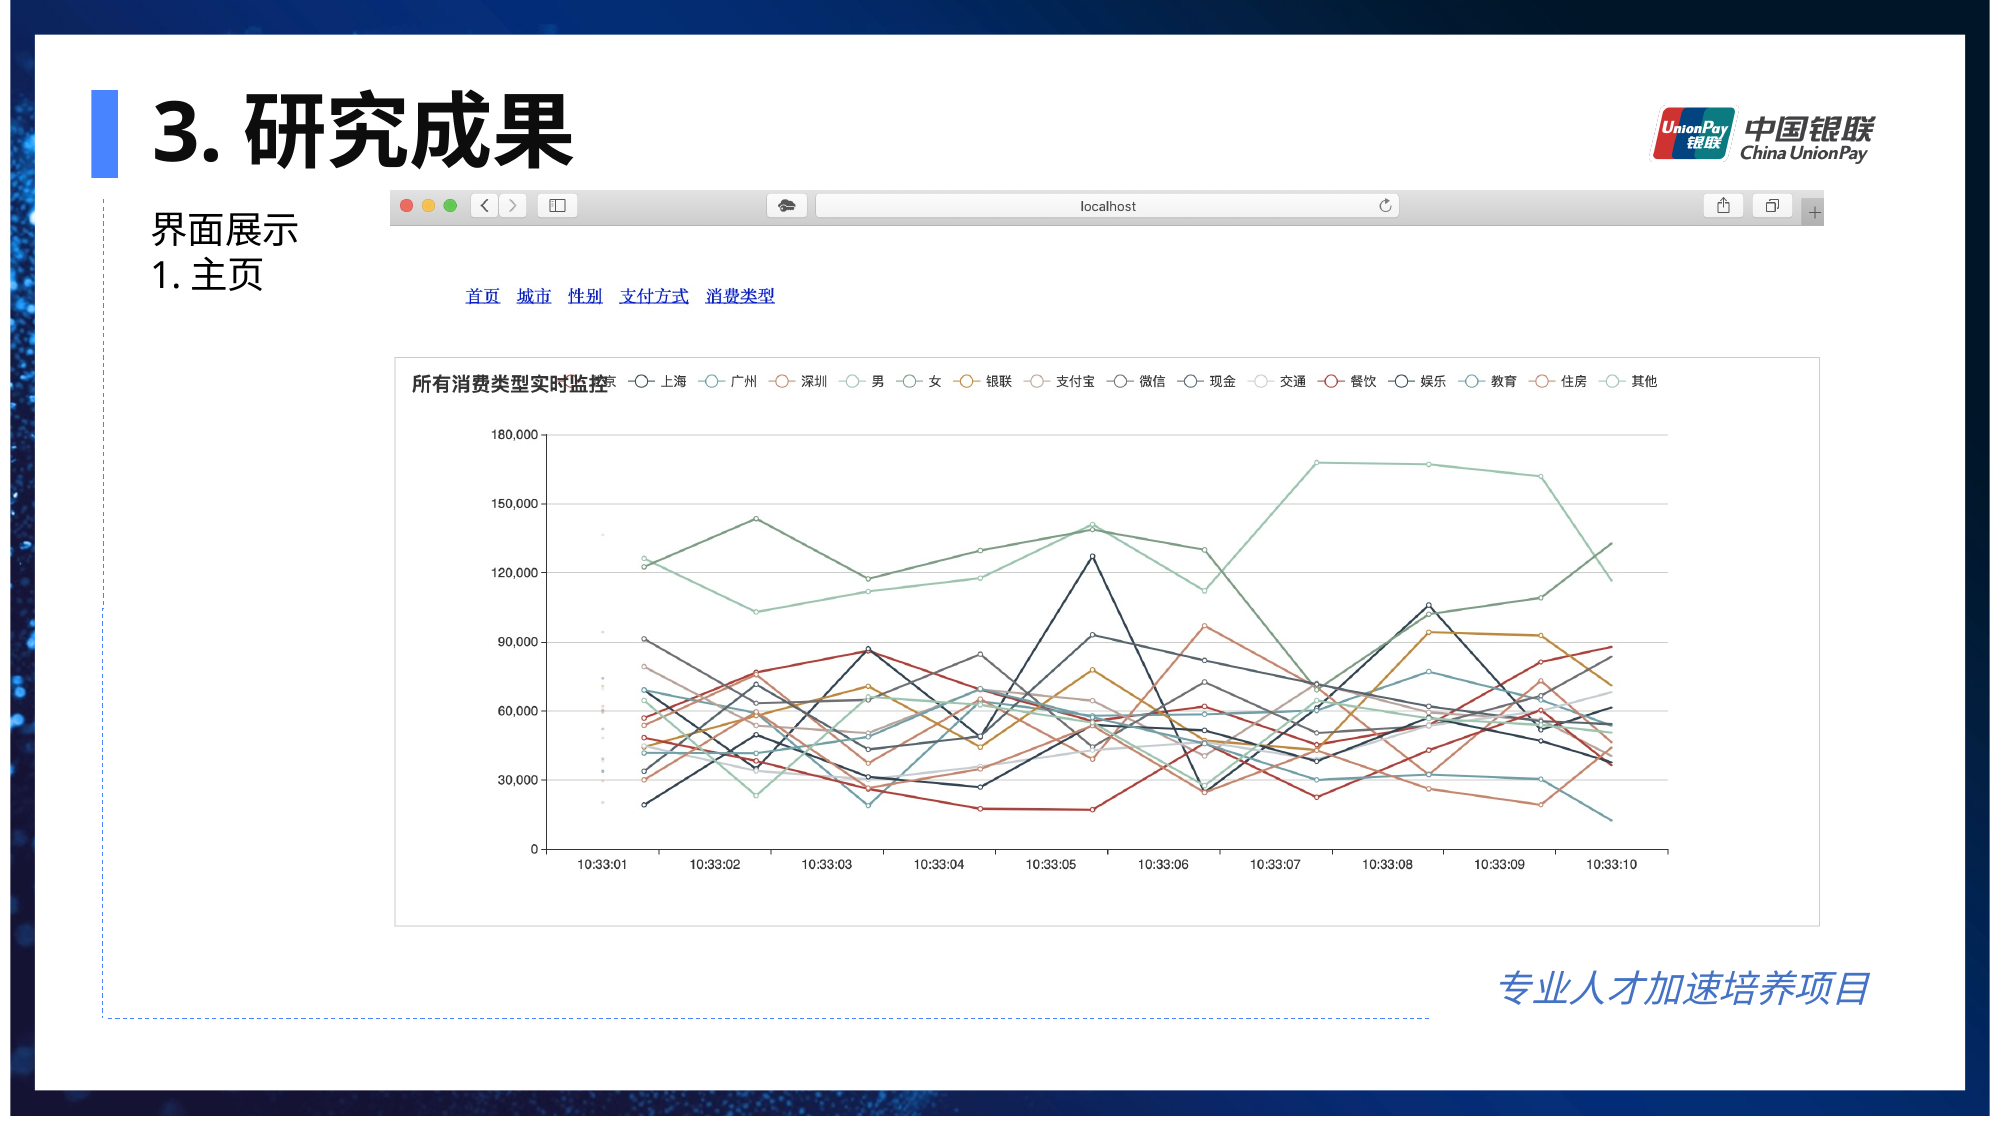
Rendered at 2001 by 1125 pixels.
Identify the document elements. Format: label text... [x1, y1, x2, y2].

text_box [90, 89, 119, 179]
picture [390, 59, 1914, 935]
text_box 界面展示 1.主页 [135, 198, 377, 304]
text_box [34, 34, 1966, 1091]
text_box 专业人才加速培养项目 [1478, 957, 1884, 1018]
picture [10, 0, 1990, 1116]
text_box 3.研究成果 [137, 59, 1610, 209]
